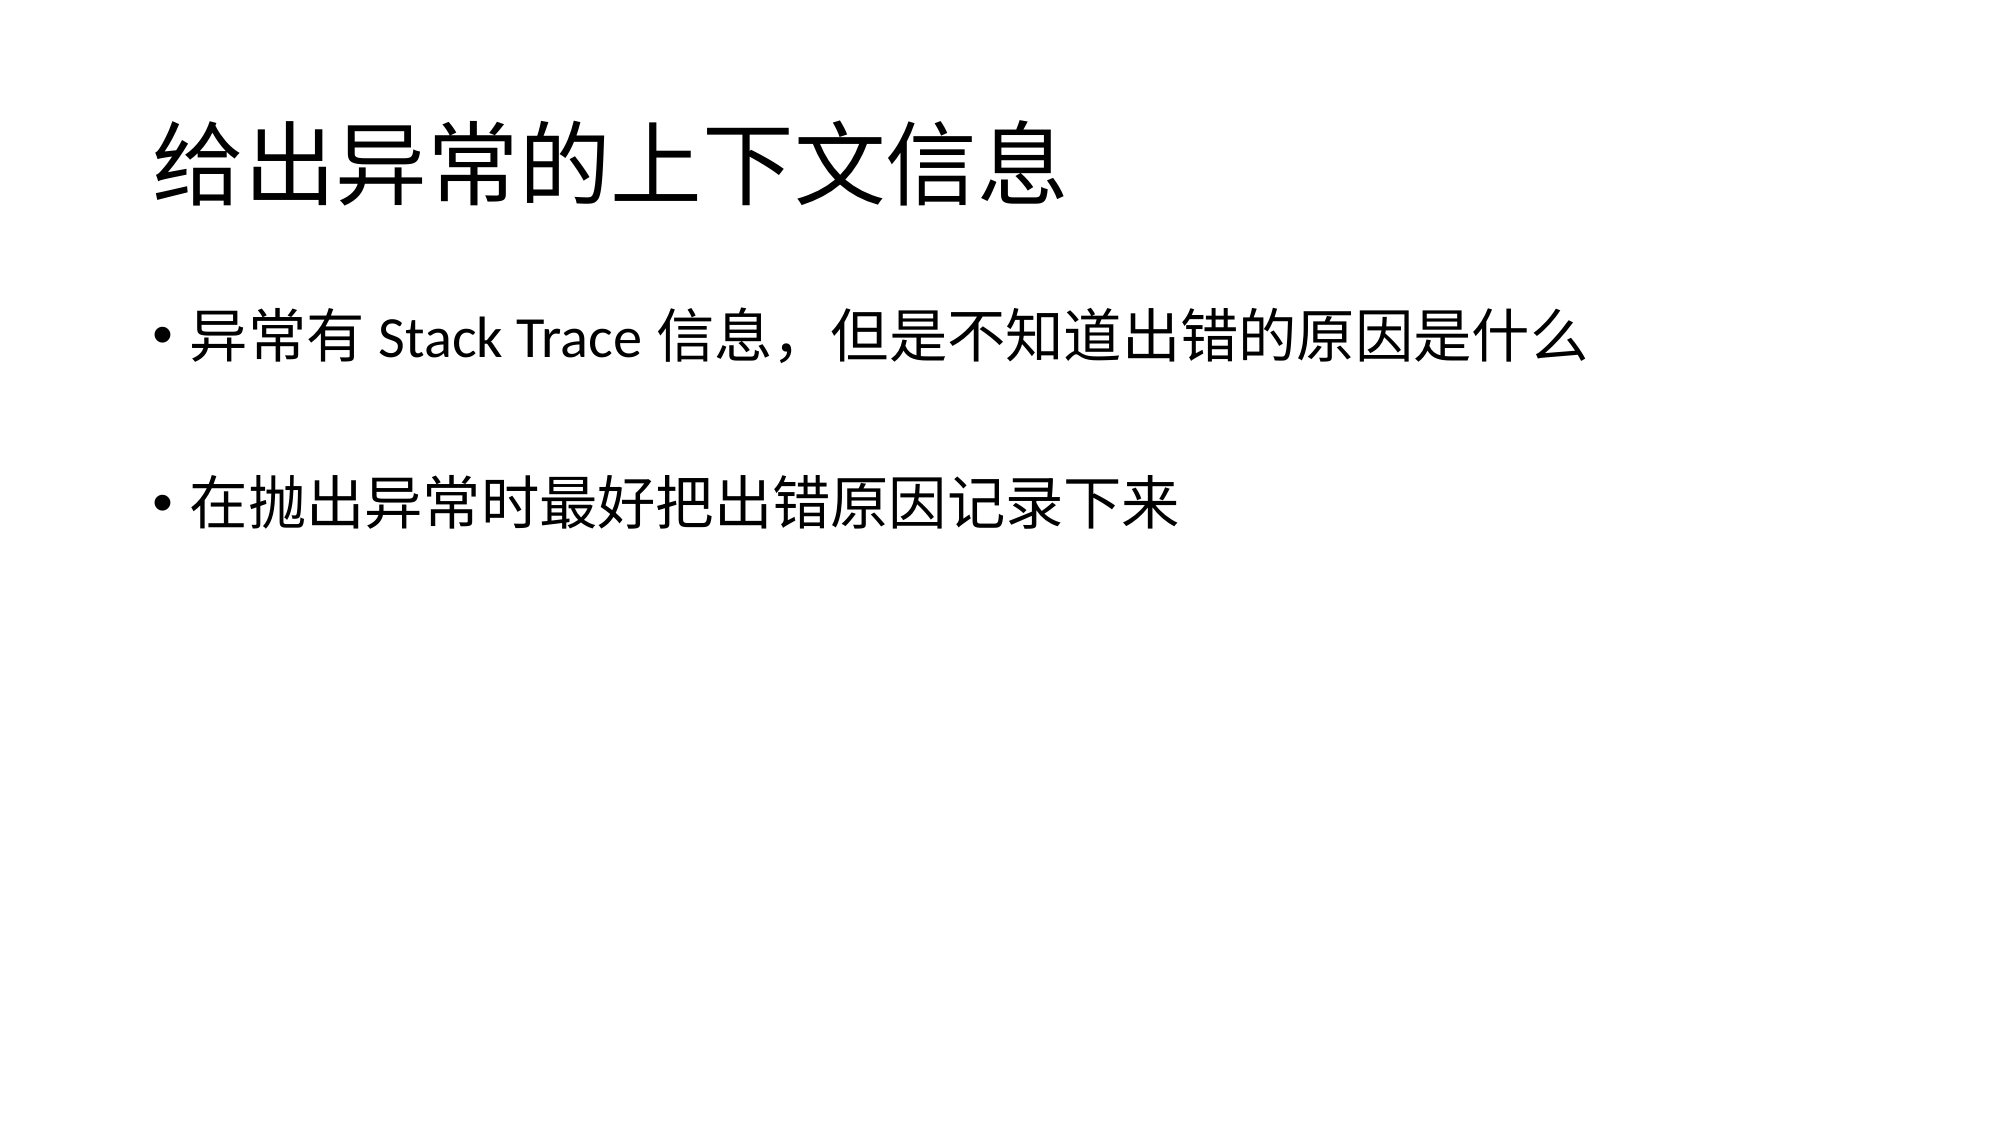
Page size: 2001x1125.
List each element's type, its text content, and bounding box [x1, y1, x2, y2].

list 异常有Stack Trace信息，但是不知道出错的原因是什么 在抛出异常时最好把出错原因记录下来 [137, 299, 1863, 1014]
title 给出异常的上下文信息 [137, 59, 1863, 278]
